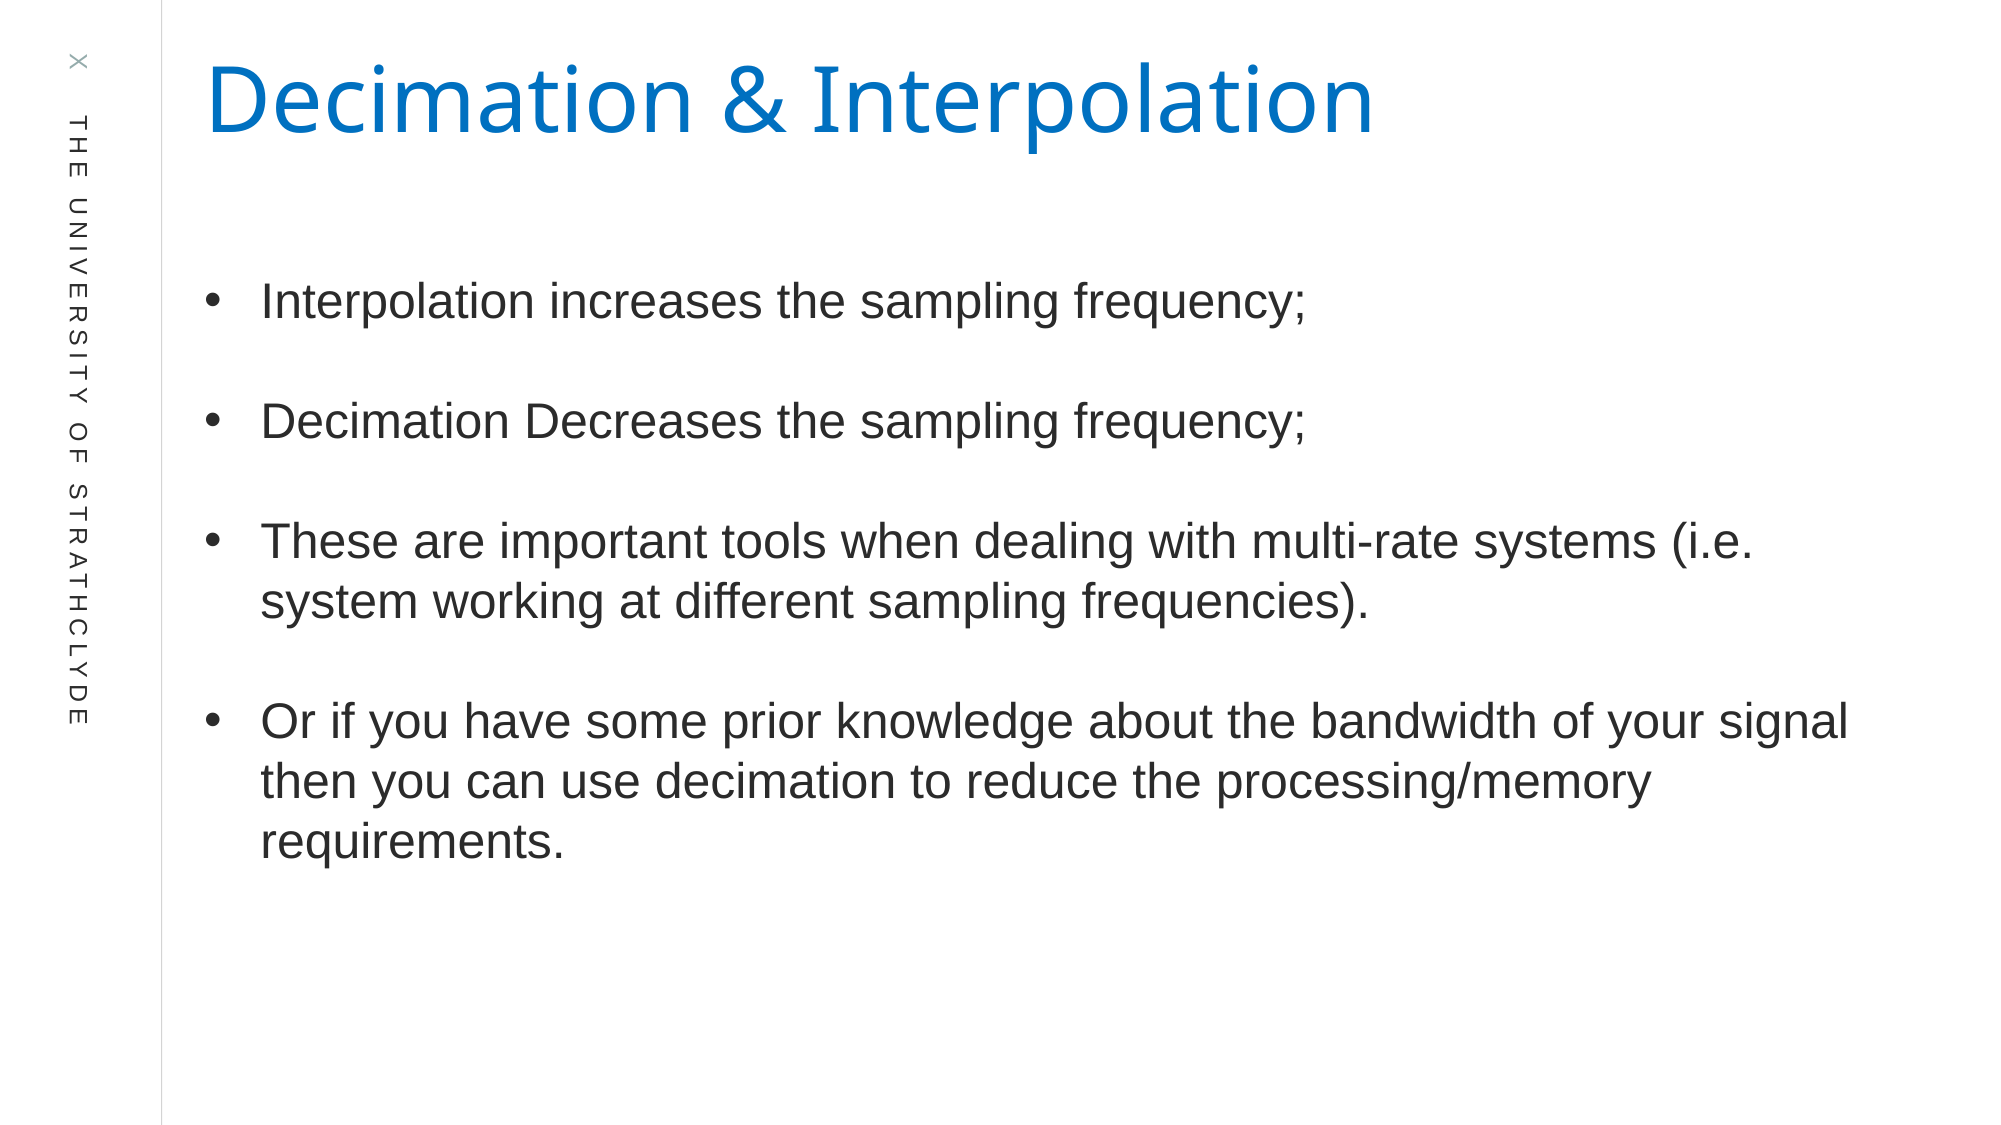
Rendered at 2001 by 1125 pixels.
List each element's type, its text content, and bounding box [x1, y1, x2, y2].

text_box Interpolation increases the sampling frequency; Decimation Decreases the sampling frequency; These are important tools when dealing with multi-rate systems (i.e. system working at different sampling frequencies). Or if you have some prior knowledge about the bandwidth of your signal then you can use decimation to reduce the processing/memory requirements. [189, 261, 1935, 982]
title Decimation & Interpolation [204, 30, 2000, 149]
